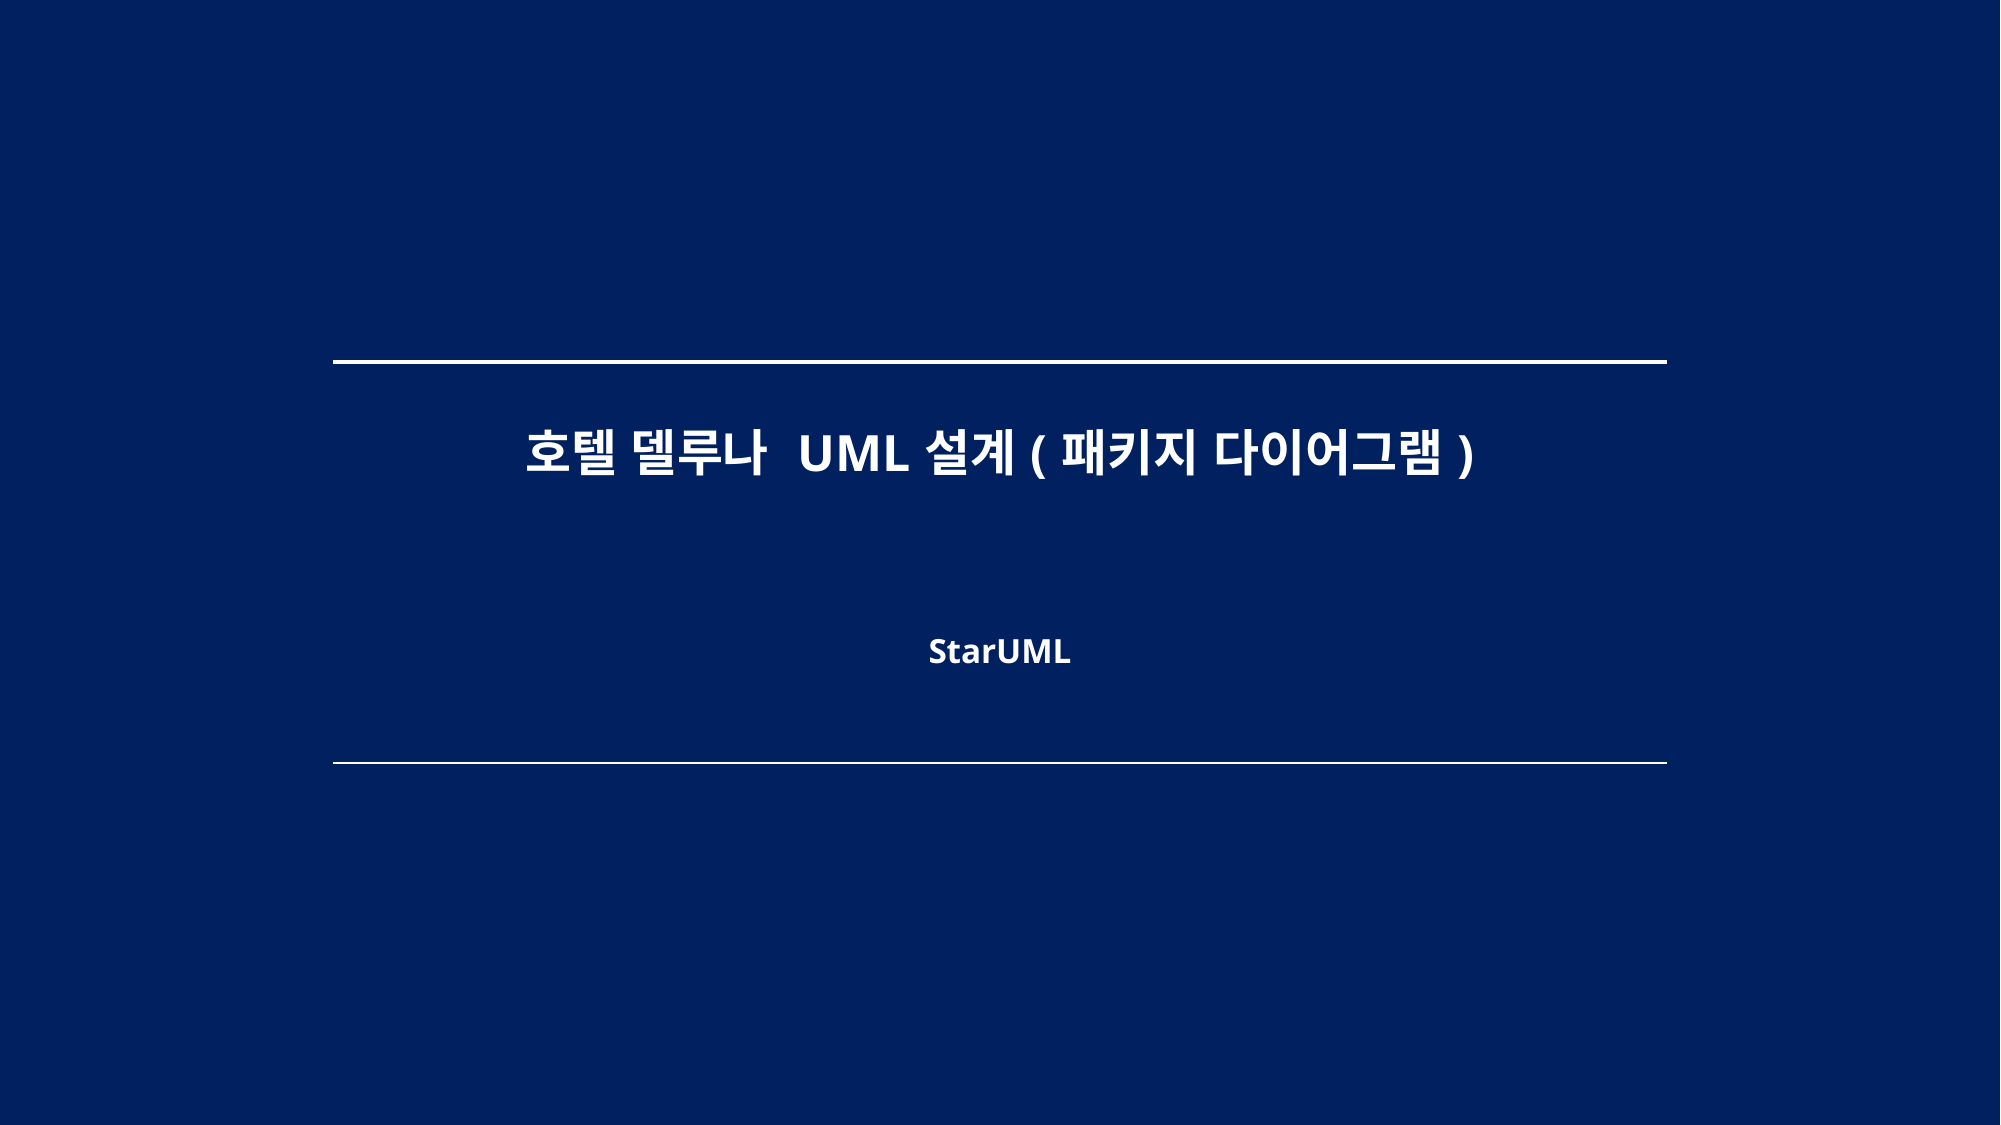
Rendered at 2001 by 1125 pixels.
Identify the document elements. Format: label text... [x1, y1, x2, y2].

table_cell StarUML [333, 538, 1667, 762]
table_header 호텔 델루나 UML설계(패키지 다이어그램) [333, 364, 1667, 538]
